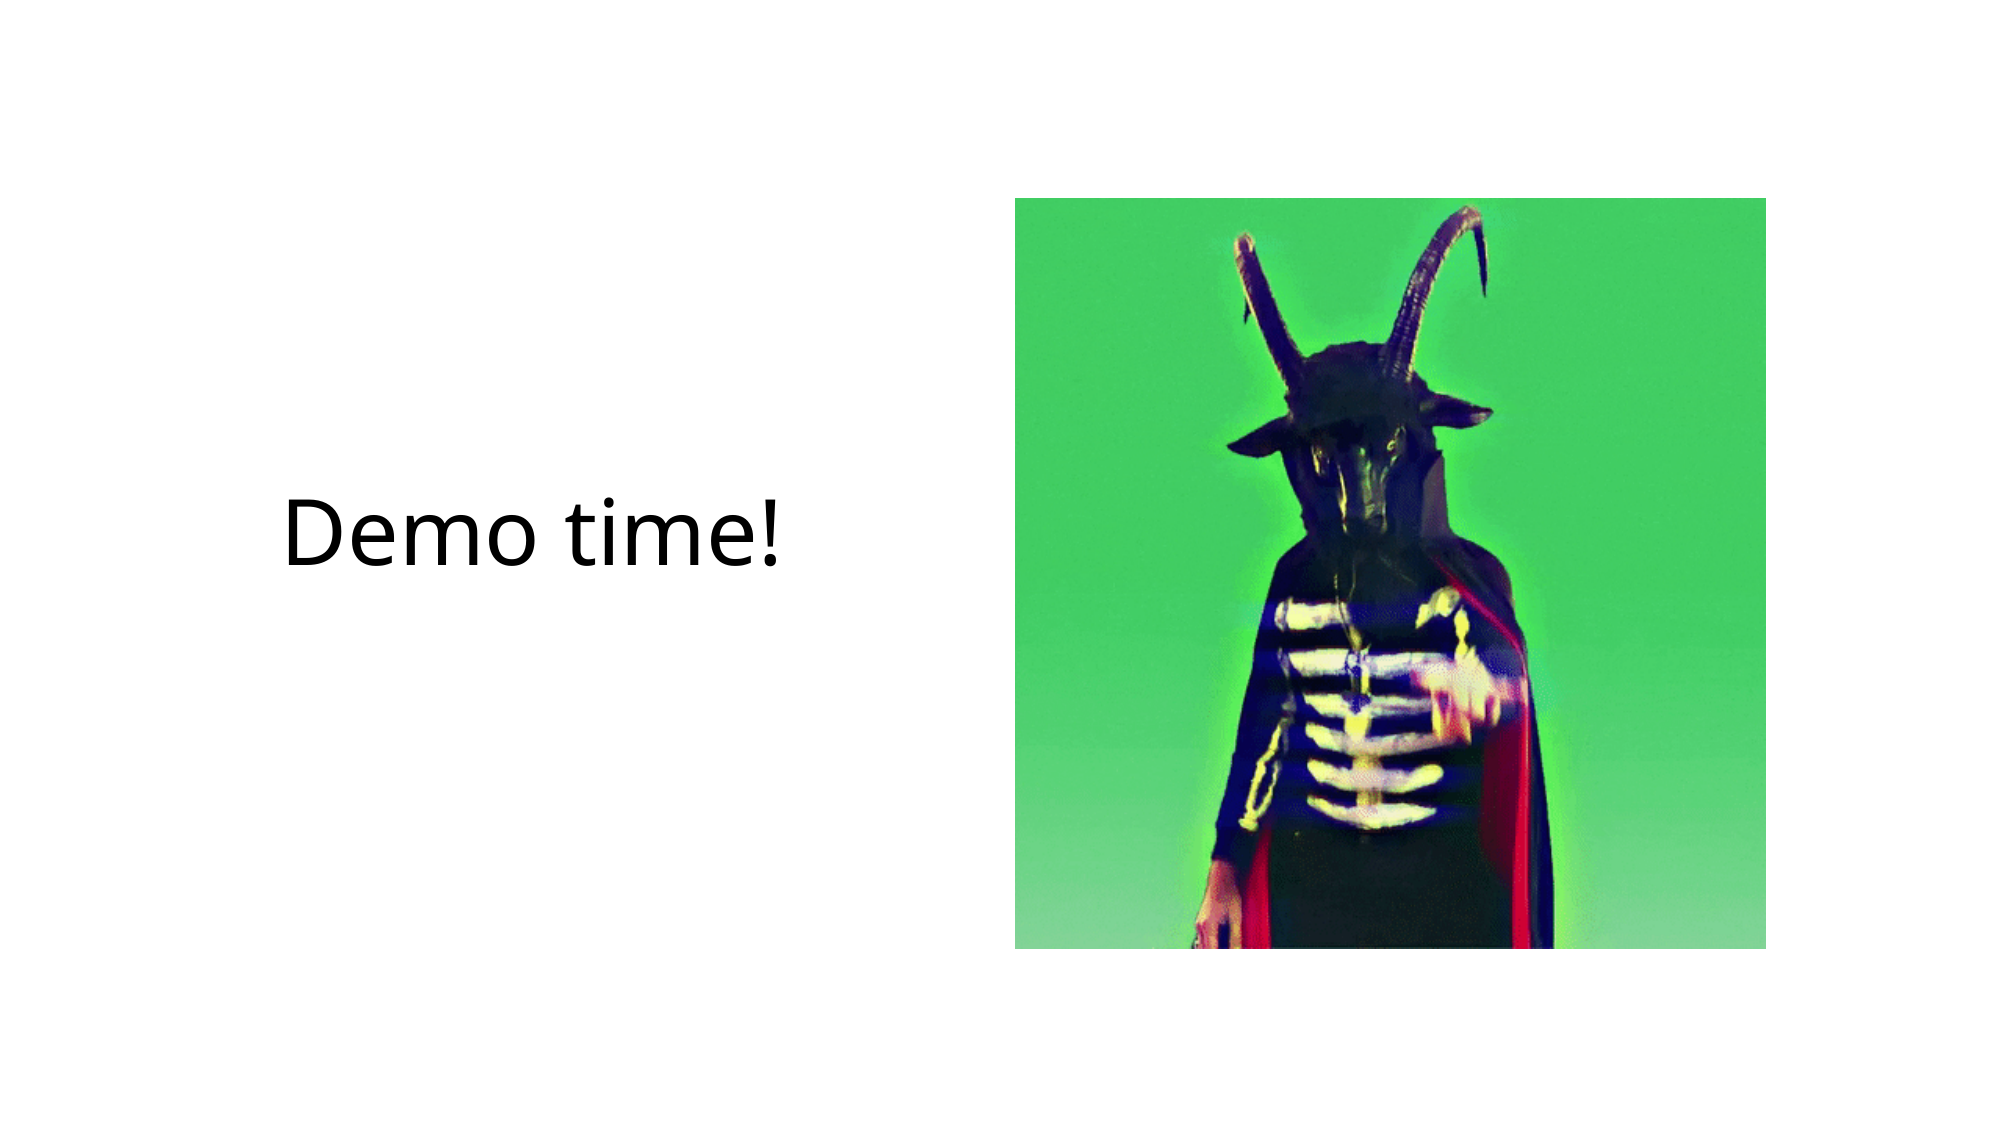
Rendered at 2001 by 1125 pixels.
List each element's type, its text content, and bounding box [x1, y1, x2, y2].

title Demo time! [265, 299, 1015, 773]
picture [1015, 198, 1766, 949]
